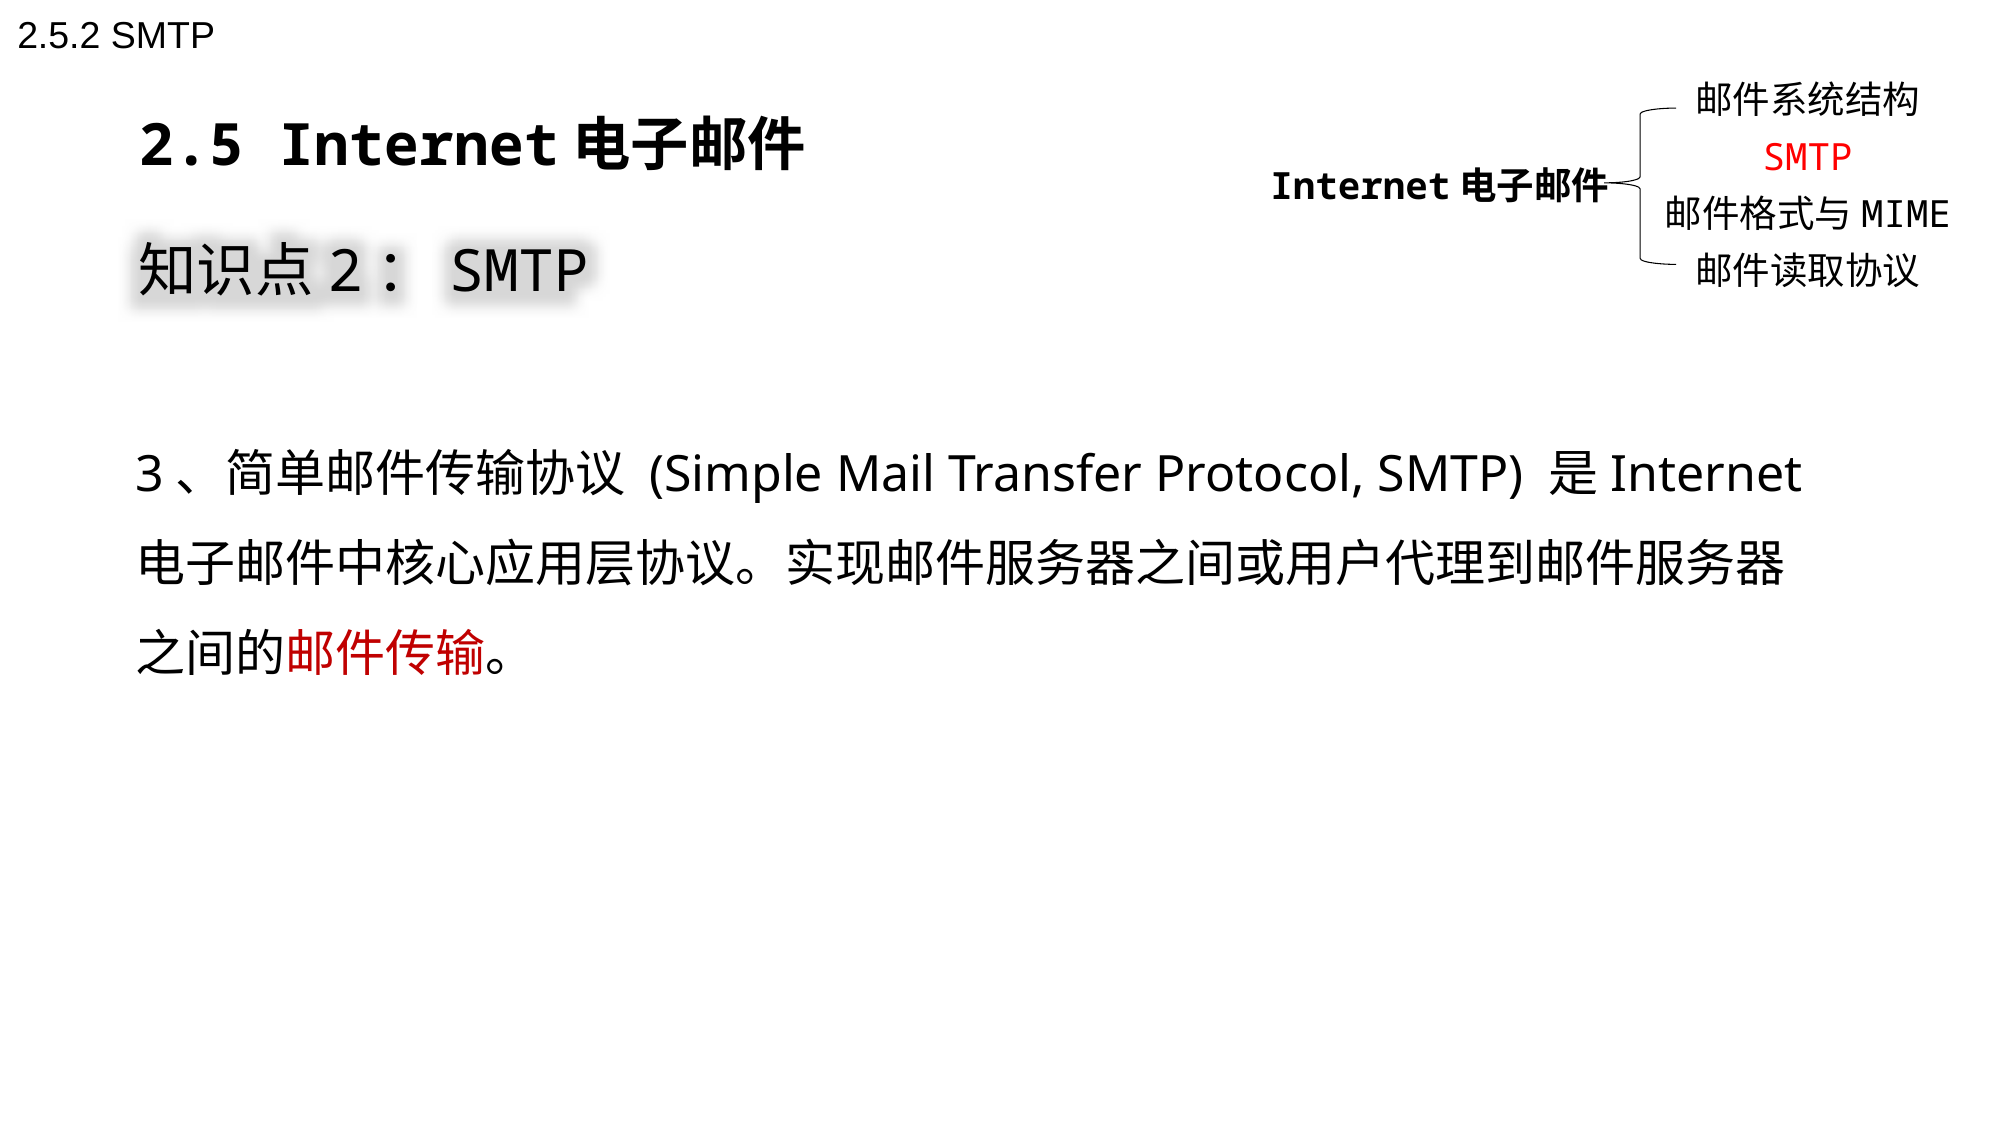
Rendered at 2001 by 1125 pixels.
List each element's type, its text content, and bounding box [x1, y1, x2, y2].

text_box 2.5 Internet电子邮件 [120, 97, 1271, 155]
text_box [1271, 80, 1968, 301]
text_box 2.5.2 SMTP [2, 3, 455, 64]
text_box 3、简单邮件传输协议 (Simple Mail Transfer Protocol, SMTP) 是Internet电子邮件中核心应用层协议。实现邮件服务器之间或用户代理到邮件服务器之间的邮件传输。 [120, 403, 1840, 689]
text_box 知识点2：SMTP [120, 172, 1945, 329]
